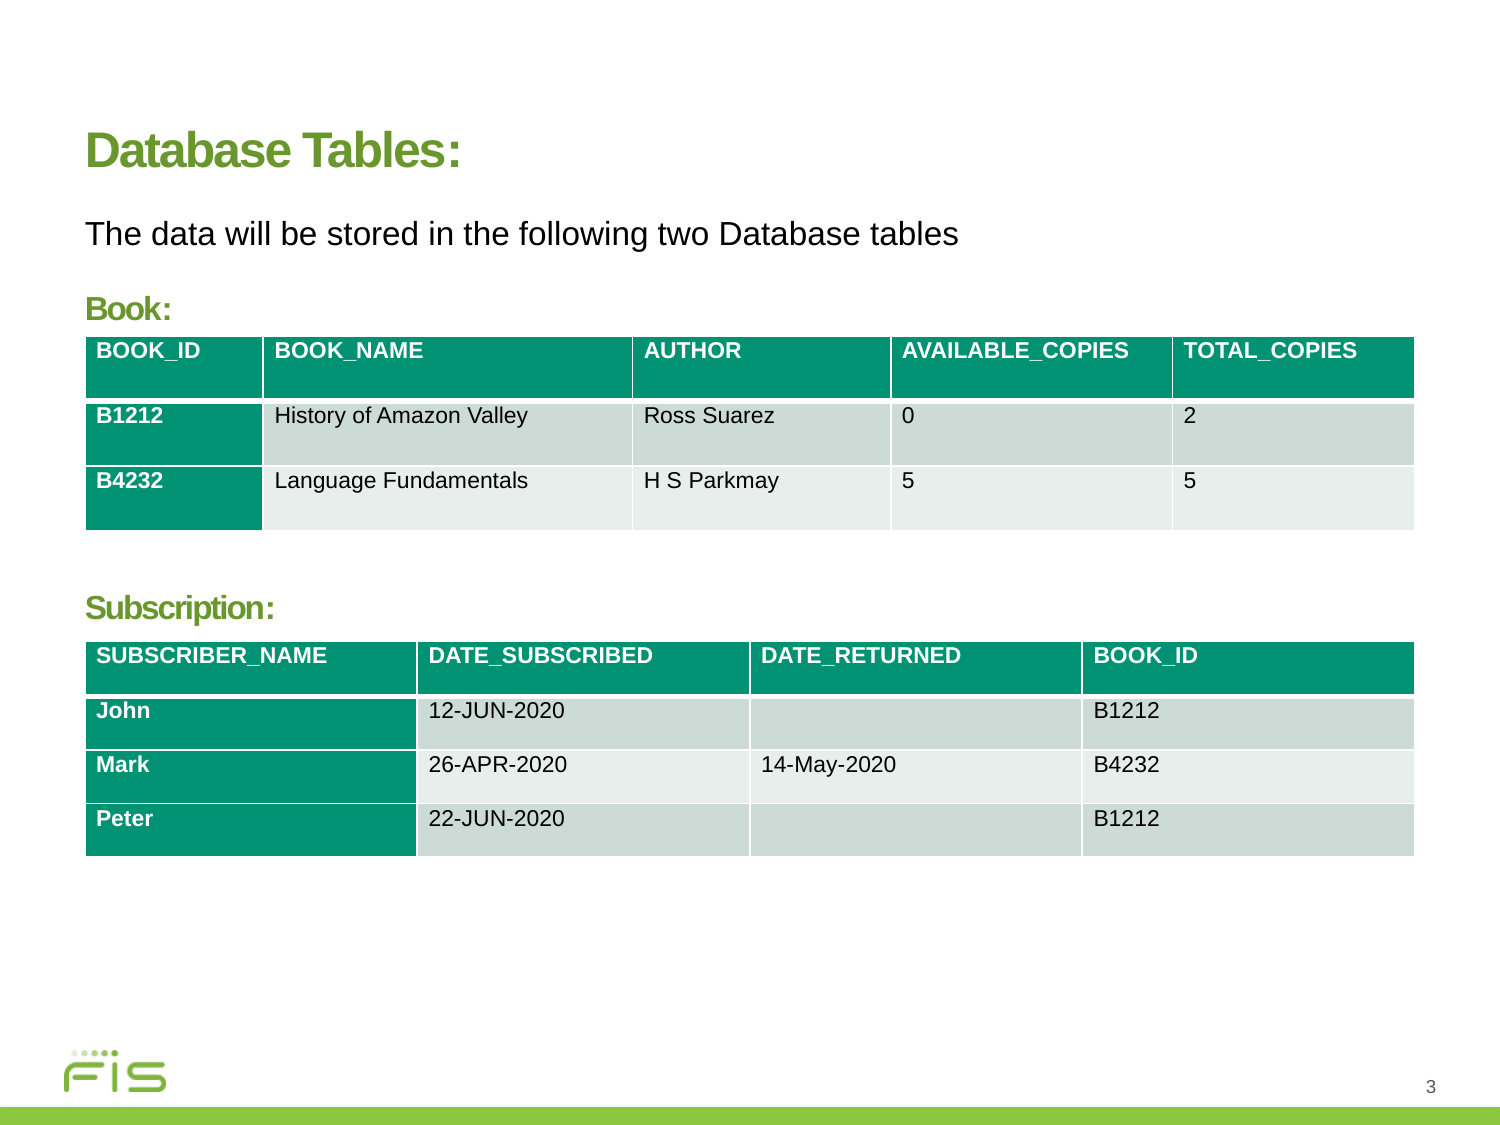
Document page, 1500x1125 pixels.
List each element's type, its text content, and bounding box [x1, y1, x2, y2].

table_header SUBSCRIBER_NAME [86, 642, 416, 694]
table_cell 0 [892, 404, 1172, 465]
table_cell H S Parkmay [633, 467, 890, 530]
slide_number 3 [1359, 1071, 1437, 1101]
table_cell 12-JUN-2020 [418, 699, 749, 749]
picture [64, 1050, 166, 1092]
table_cell [751, 804, 1081, 856]
table_header AUTHOR [633, 337, 890, 398]
list Database Tables: The data will be stored in the following two Database tables Book: Subscription: [84, 117, 1456, 1037]
table_header BOOK_ID [86, 337, 262, 398]
table_header DATE_SUBSCRIBED [418, 642, 749, 694]
table_cell Mark [86, 751, 416, 803]
table_cell History of Amazon Valley [264, 404, 632, 465]
table_cell John [86, 699, 416, 749]
table_cell B1212 [86, 404, 262, 465]
table_cell 5 [1173, 467, 1414, 530]
table_cell Peter [86, 804, 416, 856]
table_cell B4232 [86, 467, 262, 530]
table_cell 2 [1173, 404, 1414, 465]
table_cell 26-APR-2020 [418, 751, 749, 803]
table_cell 14-May-2020 [751, 751, 1081, 803]
table_cell Ross Suarez [633, 404, 890, 465]
table_header TOTAL_COPIES [1173, 337, 1414, 398]
table_cell 22-JUN-2020 [418, 804, 749, 856]
table_cell B4232 [1083, 751, 1414, 803]
table_header BOOK_ID [1083, 642, 1414, 694]
table_cell B1212 [1083, 804, 1414, 856]
table_header BOOK_NAME [264, 337, 632, 398]
table_header AVAILABLE_COPIES [892, 337, 1172, 398]
table_header DATE_RETURNED [751, 642, 1081, 694]
table_cell [751, 699, 1081, 749]
table_cell B1212 [1083, 699, 1414, 749]
table_cell 5 [892, 467, 1172, 530]
table_cell Language Fundamentals [264, 467, 632, 530]
